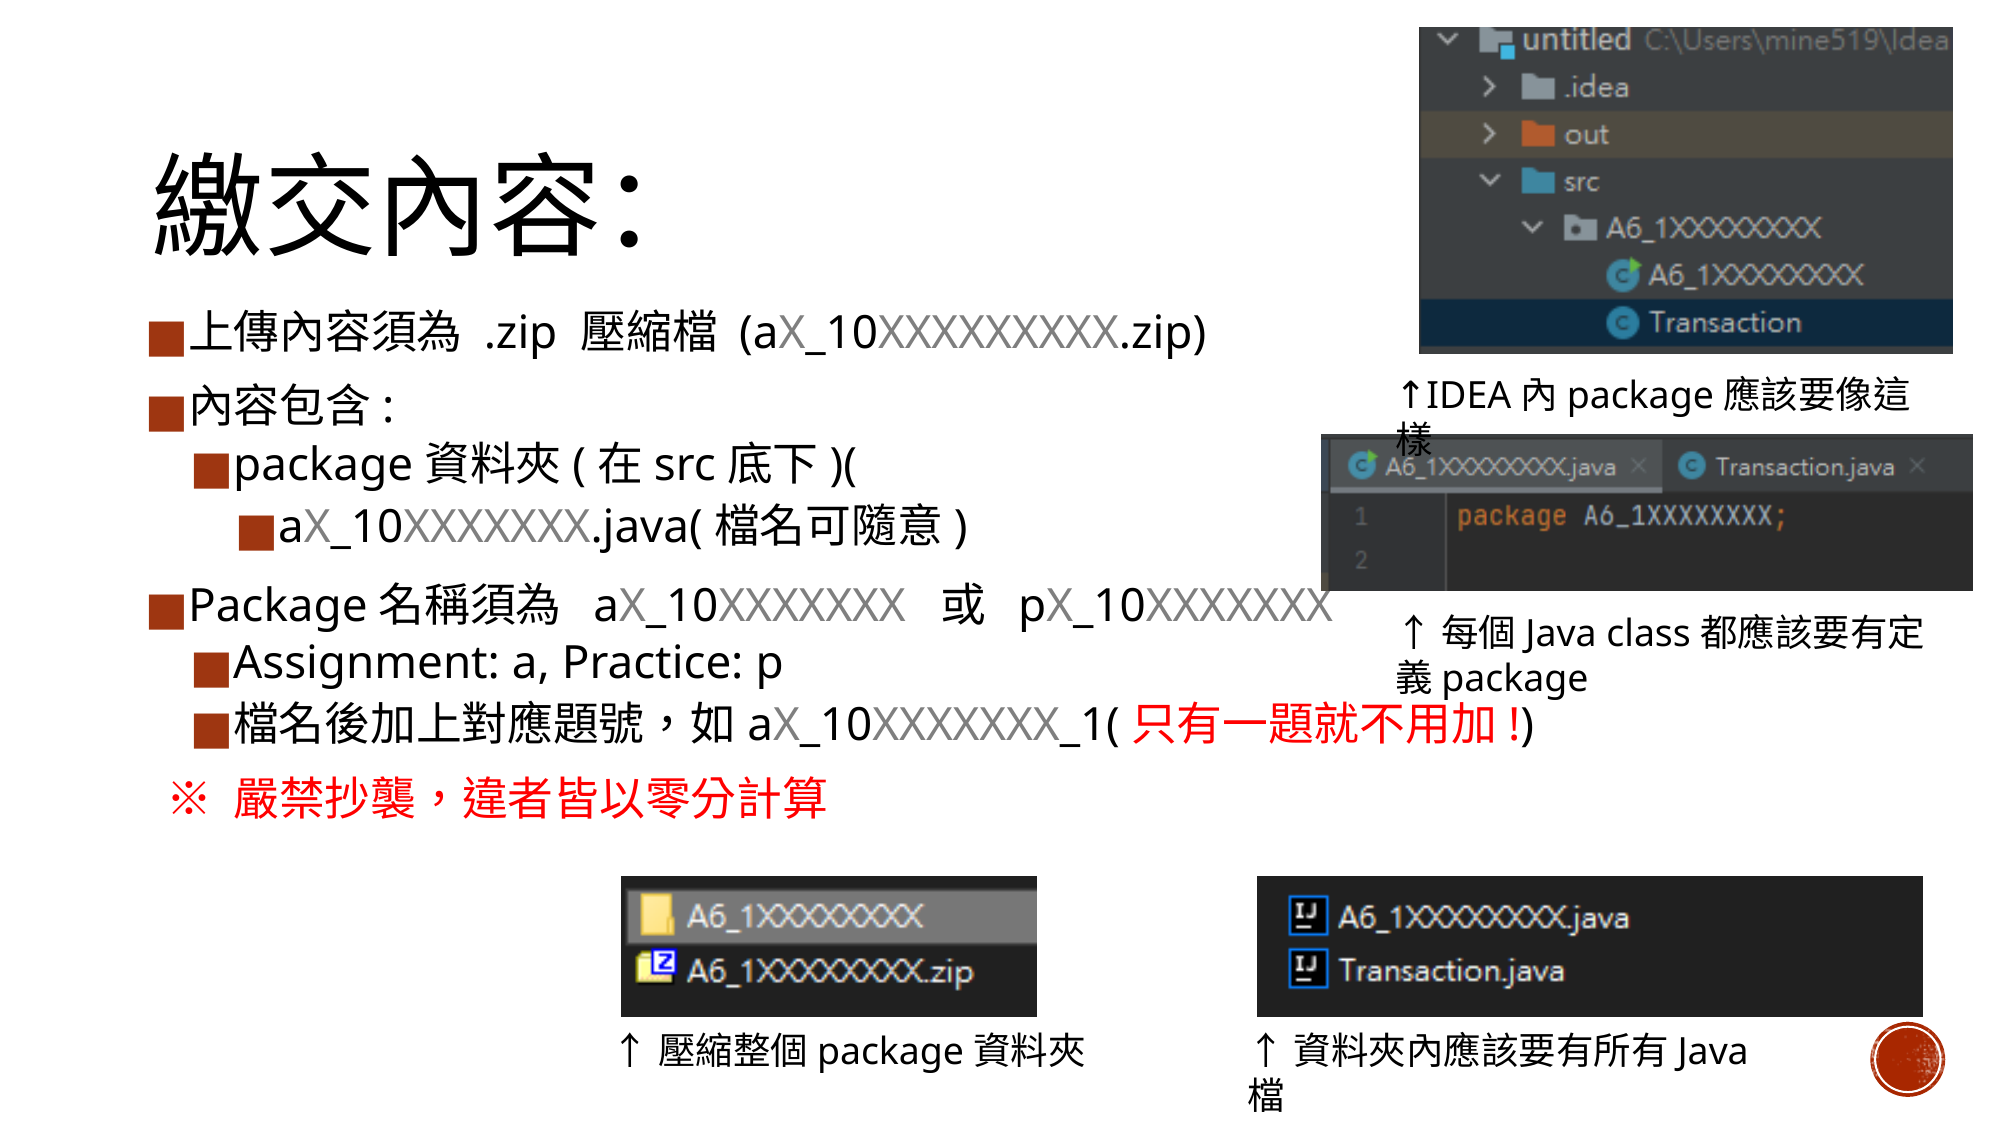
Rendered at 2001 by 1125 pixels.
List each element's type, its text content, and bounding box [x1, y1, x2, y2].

text_box ↑IDEA內package應該要像這樣 [1379, 363, 1953, 432]
text_box ↑每個Java class都應該要有定義package [1379, 601, 1953, 707]
list 上傳內容須為 .zip 壓縮檔 (aX_10XXXXXXXXX.zip) 內容包含: package資料夾(在src底下)( aX_10XXXXXXX.java(檔名可隨意) Package名稱須為 aX_10XXXXXXX 或 pX_10XXXXXXX Assignment: a, Practice: p 檔名後加上對應題號，如aX_10XXXXXXX_1(只有一題就不用加!) ※ 嚴禁抄襲，違者皆以零分計算 [129, 301, 1785, 1039]
picture [1257, 876, 1923, 1017]
picture [1320, 434, 1973, 591]
picture [1870, 1021, 1946, 1097]
text_box ↑資料夾內應該要有所有Java檔 [1232, 1019, 1805, 1125]
picture [1419, 27, 1953, 354]
text_box ↑壓縮整個package資料夾 [596, 1019, 1170, 1080]
picture [620, 876, 1037, 1017]
title 繳交內容： [136, 79, 1414, 301]
